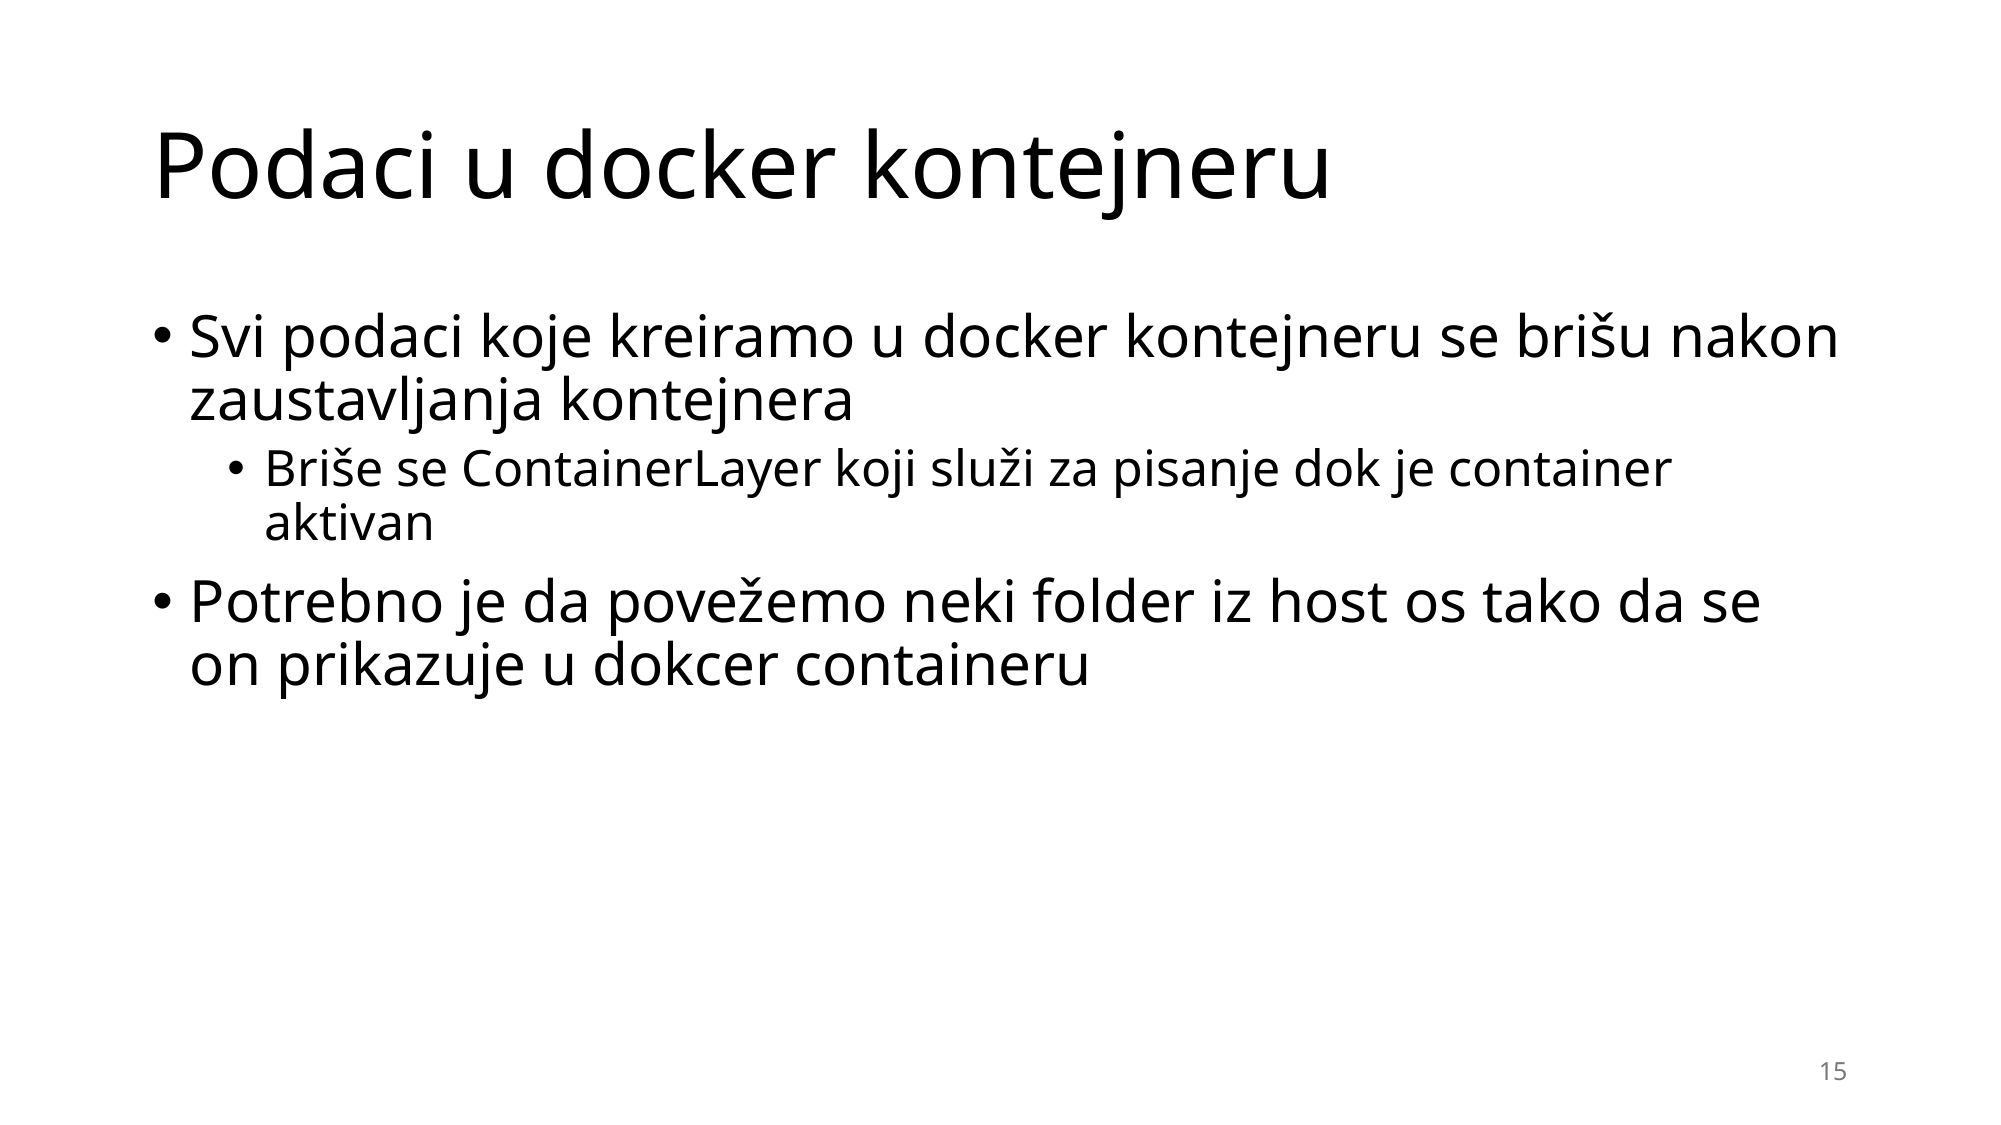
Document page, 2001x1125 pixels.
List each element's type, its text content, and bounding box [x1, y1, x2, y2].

slide_number 15 [1412, 1042, 1863, 1103]
list Svi podaci koje kreiramo u docker kontejneru se brišu nakon zaustavljanja kontejnera Briše se ContainerLayer koji služi za pisanje dok je container aktivan Potrebno je da povežemo neki folder iz host os tako da se on prikazuje u dokcer containeru [137, 299, 1863, 1014]
title Podaci u docker kontejneru [137, 59, 1863, 278]
